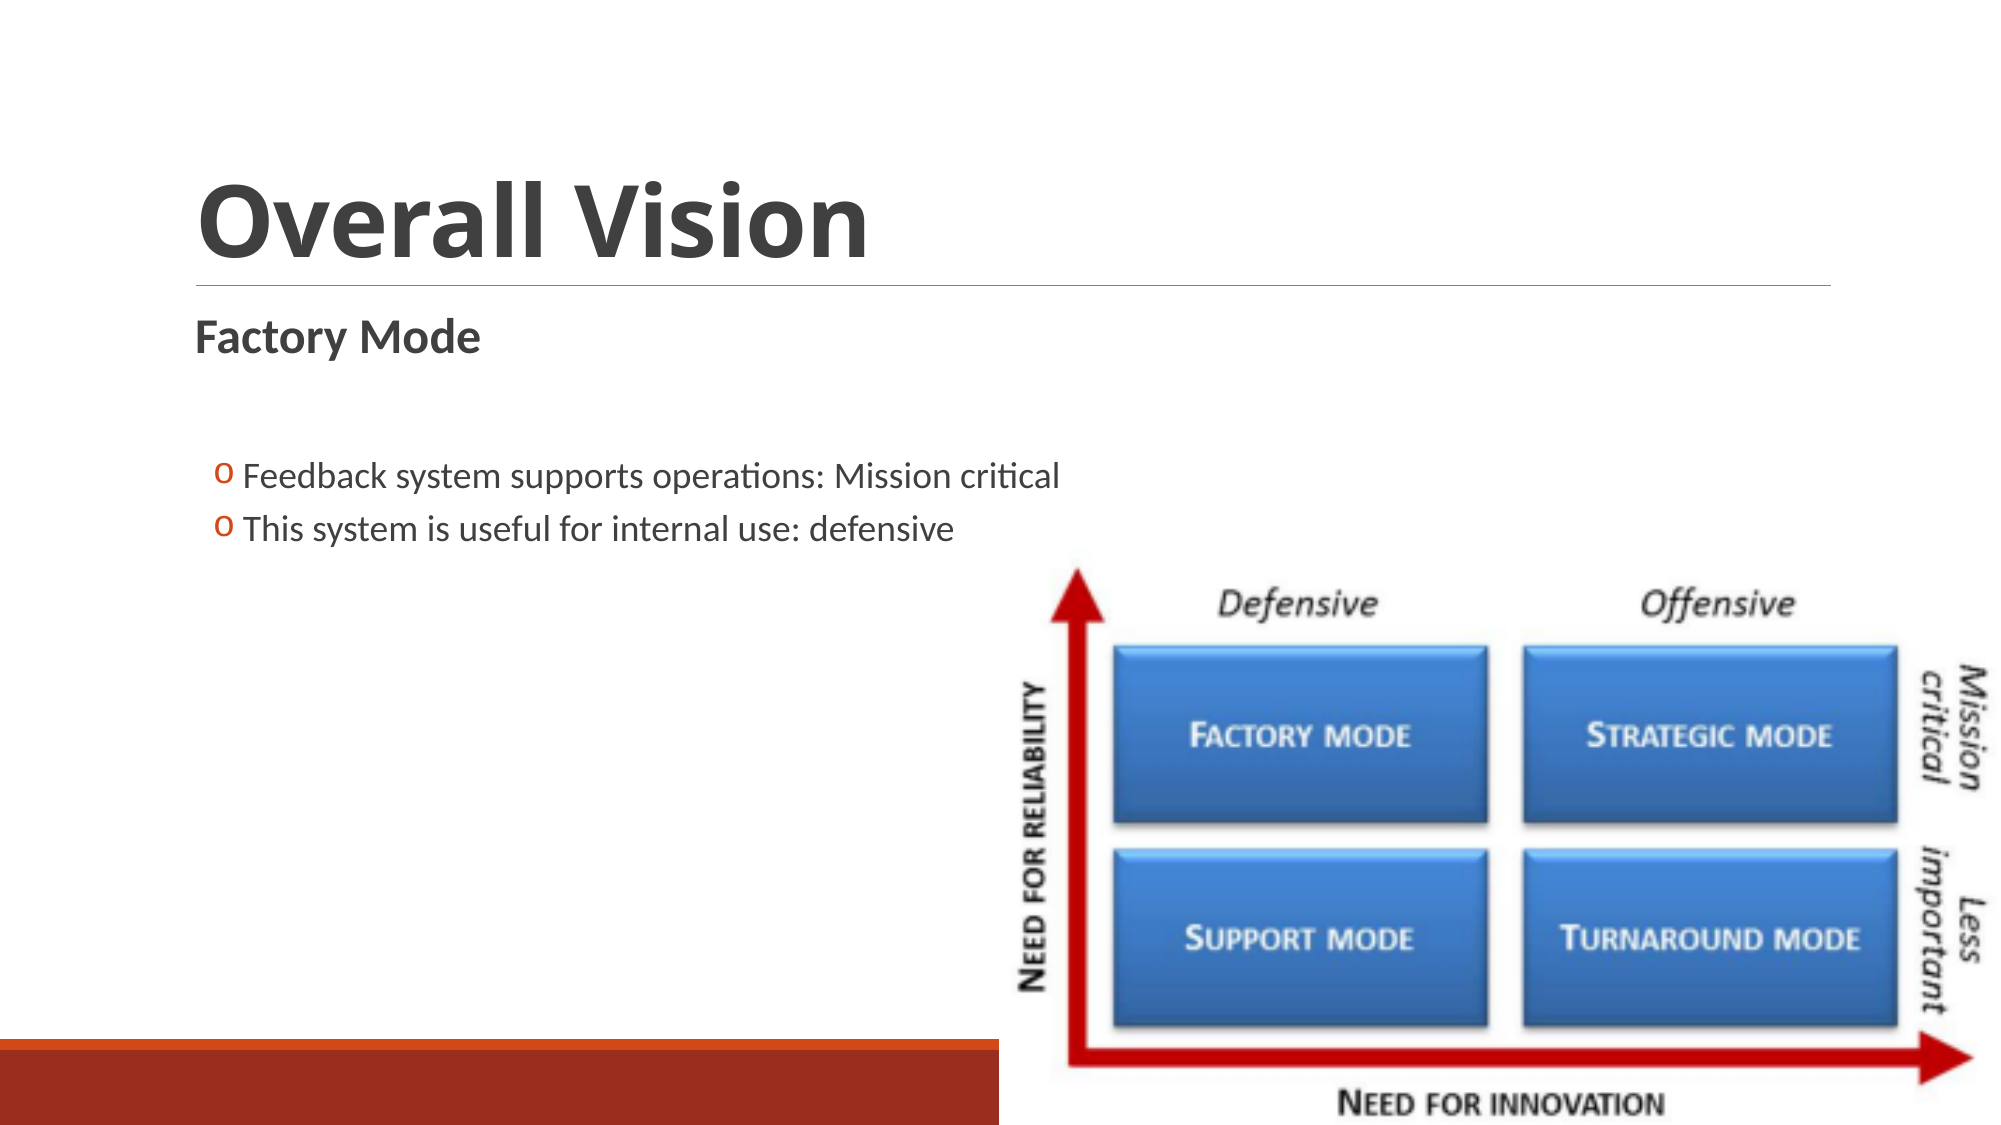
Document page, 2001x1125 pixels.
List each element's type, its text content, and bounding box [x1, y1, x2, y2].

title Overall Vision [180, 47, 1830, 285]
list Factory Mode Feedback system supports operations: Mission critical This system is useful for internal use: defensive [180, 302, 1830, 963]
picture [999, 517, 2000, 1125]
